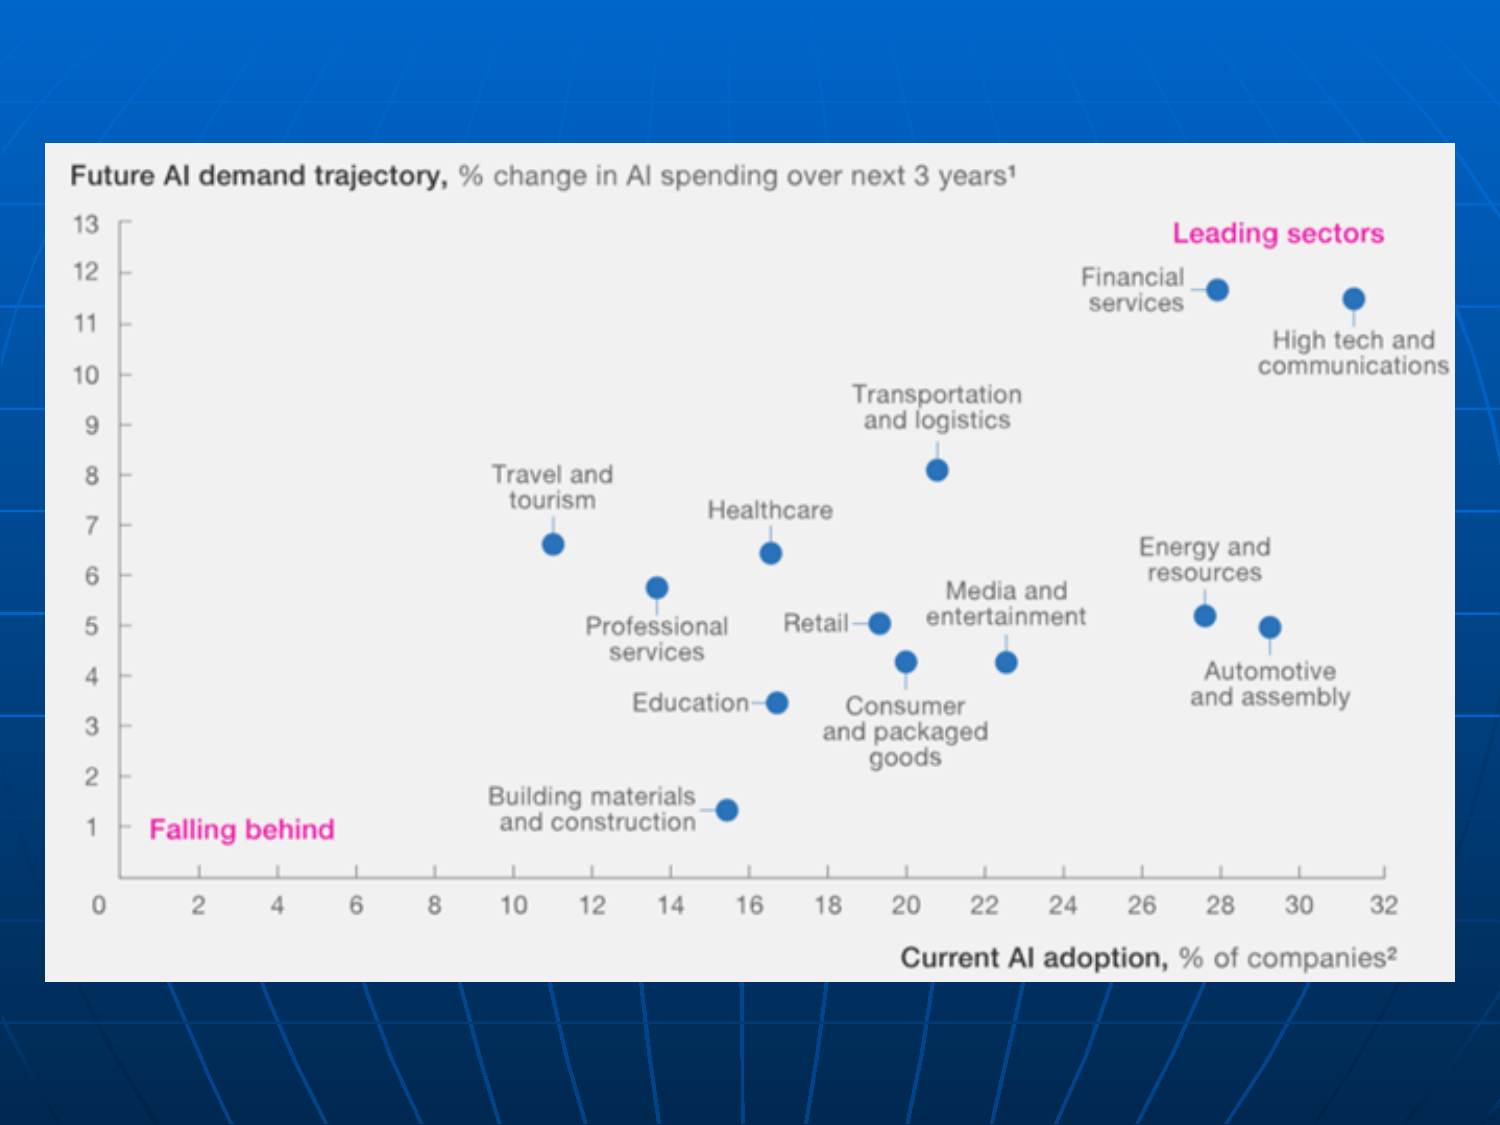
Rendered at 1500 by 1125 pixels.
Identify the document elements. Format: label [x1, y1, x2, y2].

picture [45, 143, 1455, 982]
